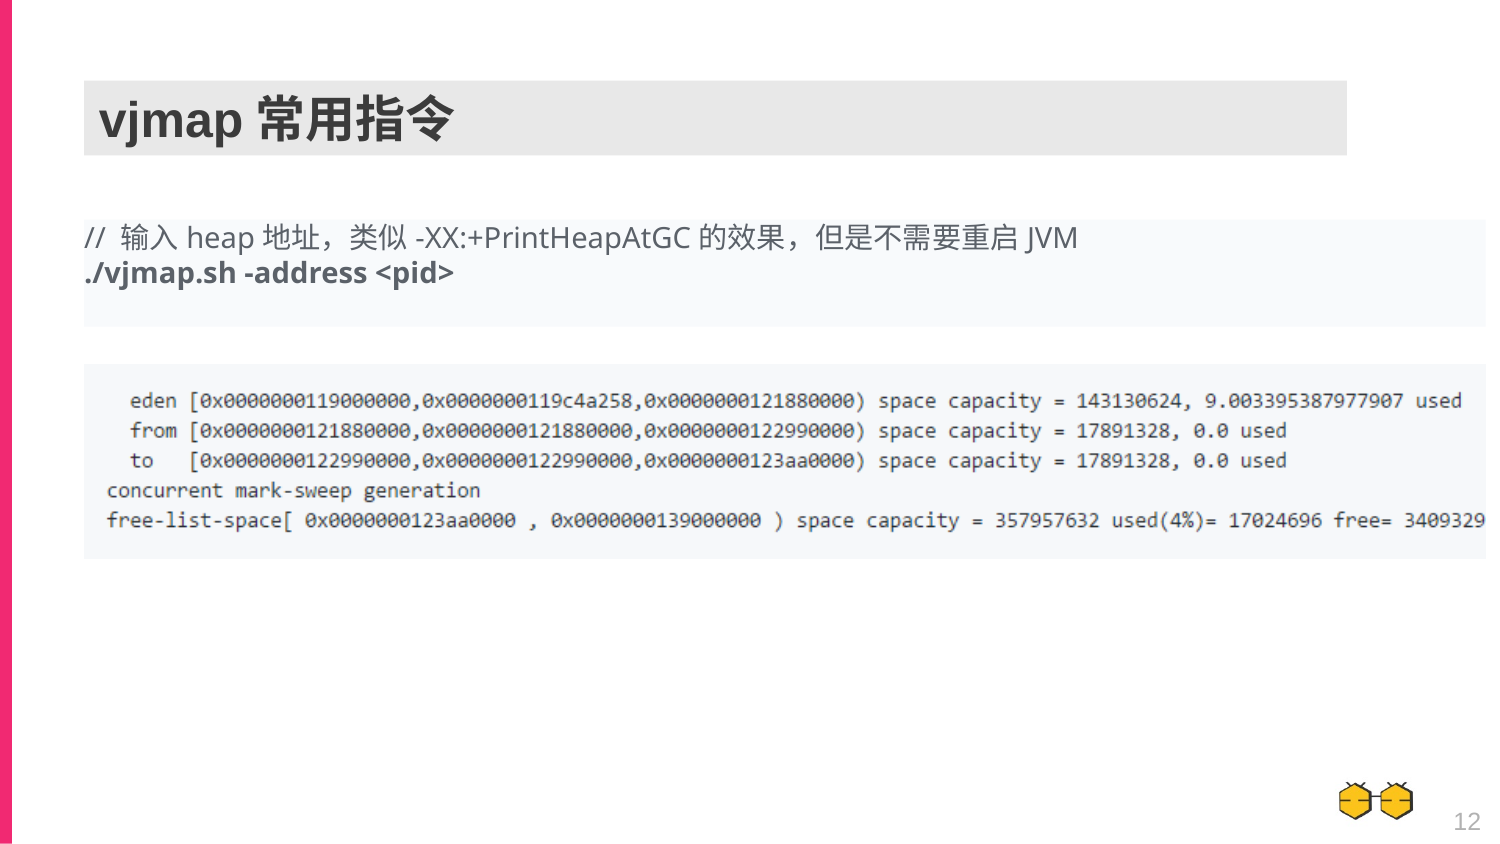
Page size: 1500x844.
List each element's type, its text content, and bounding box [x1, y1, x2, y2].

text_box vjmap常用指令 [84, 80, 1347, 156]
slide_number 12 [1450, 797, 1500, 843]
picture [84, 364, 1486, 559]
picture [1302, 760, 1450, 844]
text_box // 输入heap地址，类似-XX:+PrintHeapAtGC的效果，但是不需要重启JVM ./vjmap.sh -address <pid> [84, 219, 1486, 327]
